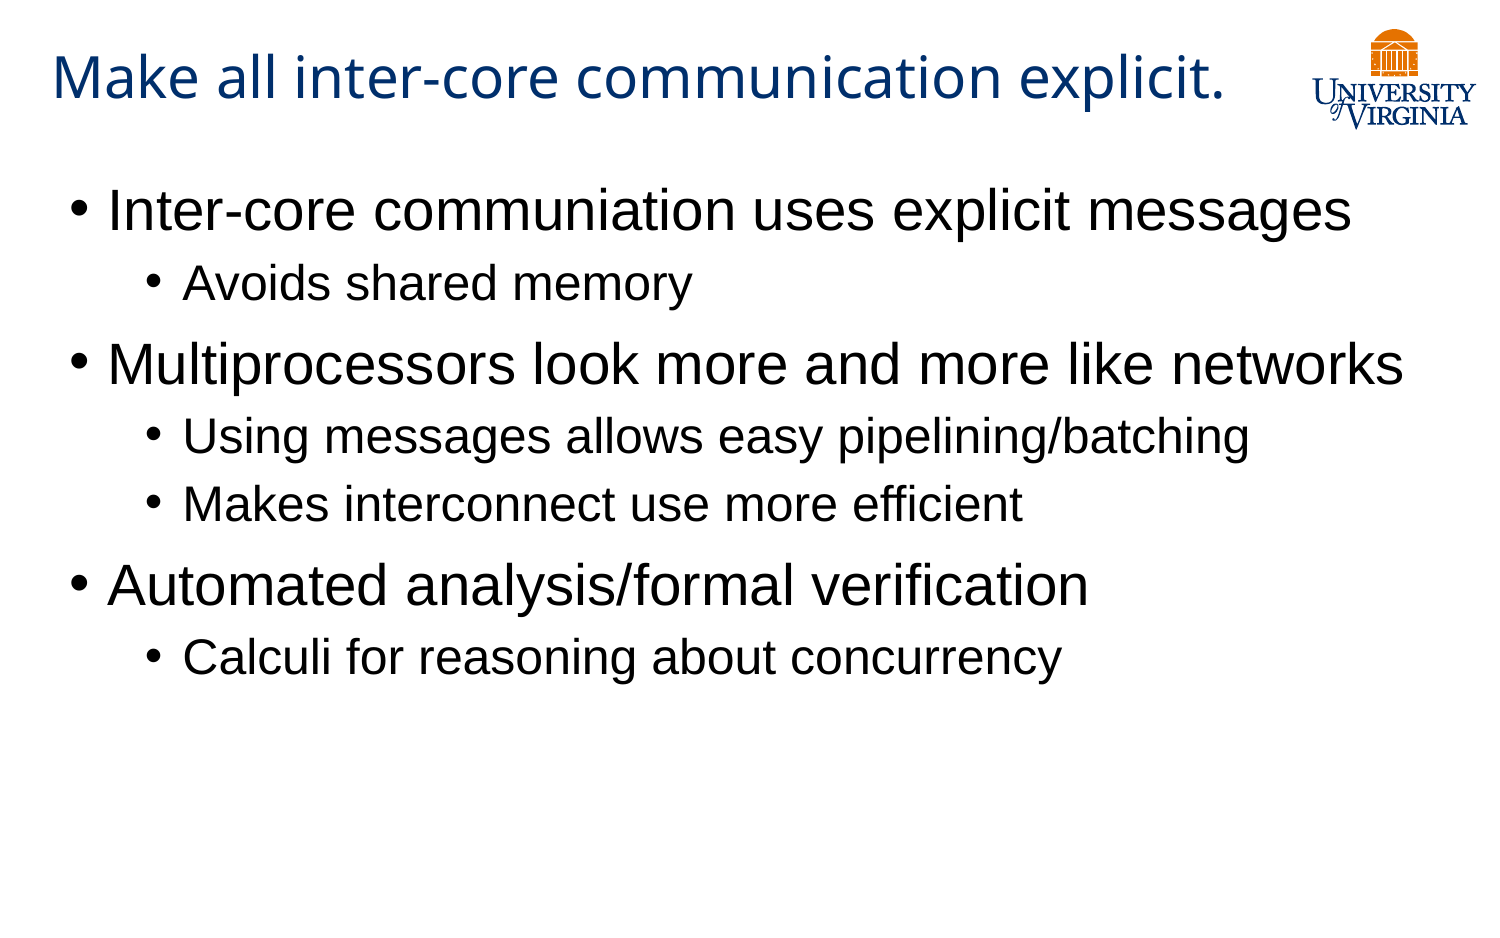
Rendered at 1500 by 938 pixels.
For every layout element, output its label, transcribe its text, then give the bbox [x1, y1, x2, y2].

list Inter-core communiation uses explicit messages Avoids shared memory Multiprocessors look more and more like networks Using messages allows easy pipelining/batching Makes interconnect use more efficient Automated analysis/formal verification Calculi for reasoning about concurrency [17, 157, 1483, 845]
title Make all inter-core communication explicit. [17, 14, 1297, 145]
